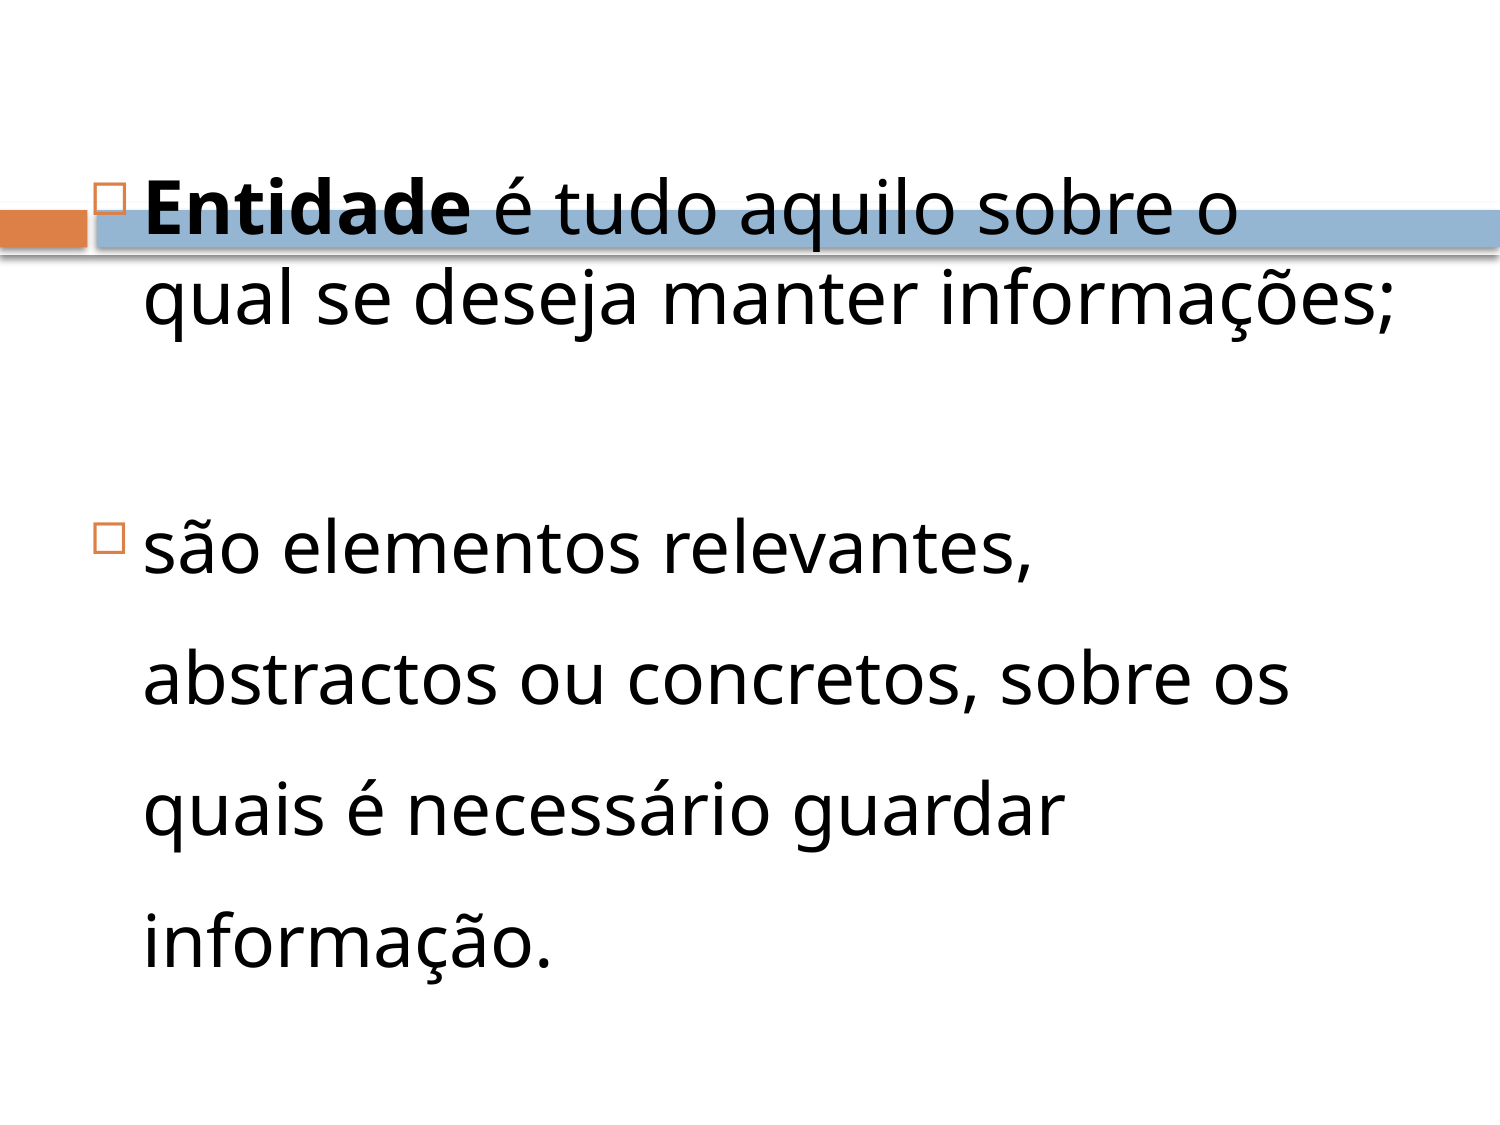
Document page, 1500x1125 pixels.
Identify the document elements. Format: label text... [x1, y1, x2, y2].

list Entidade é tudo aquilo sobre o qual se deseja manter informações; são elementos relevantes, abstractos ou concretos, sobre os quais é necessário guardar informação. [75, 152, 1425, 1079]
